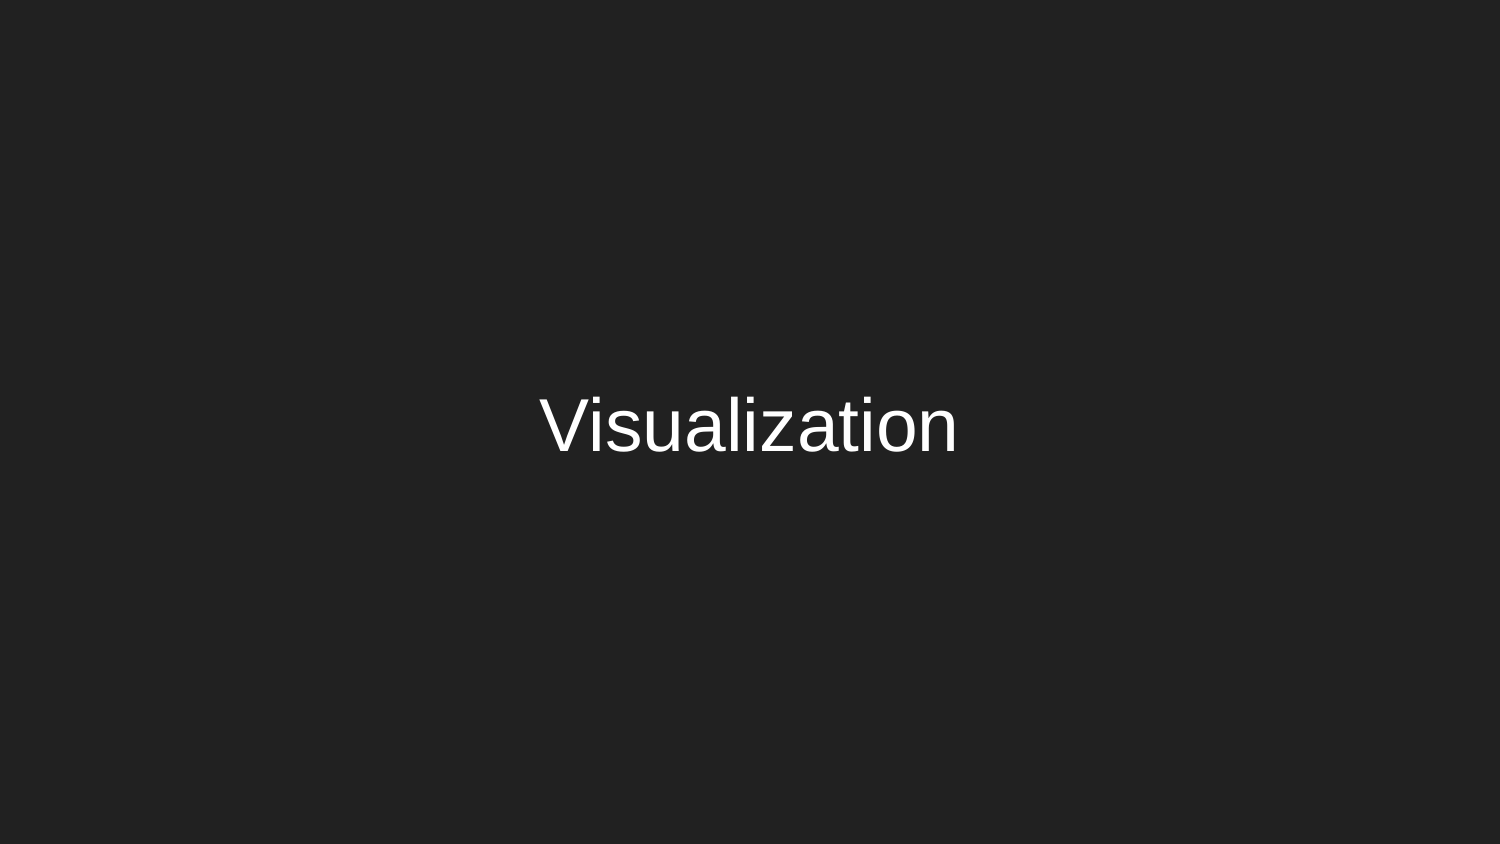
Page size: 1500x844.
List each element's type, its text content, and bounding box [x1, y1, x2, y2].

title Visualization [51, 352, 1449, 491]
